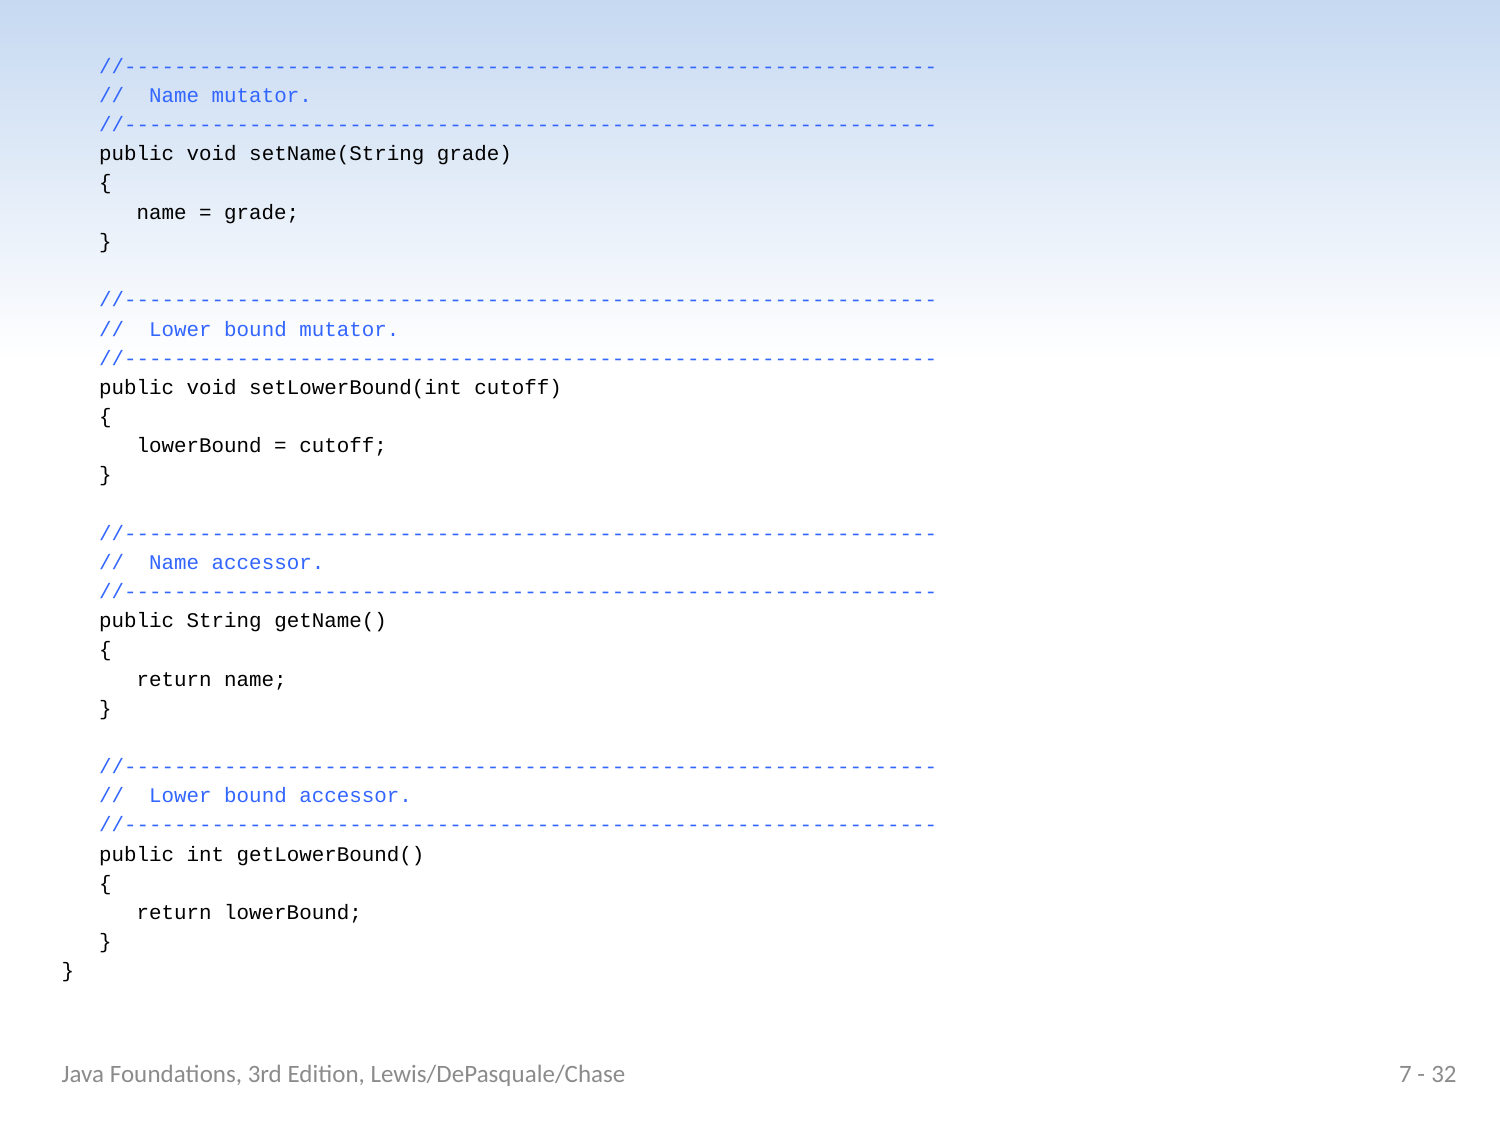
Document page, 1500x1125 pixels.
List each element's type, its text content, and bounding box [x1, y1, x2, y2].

footer Java Foundations, 3rd Edition, Lewis/DePasquale/Chase [46, 1042, 1122, 1103]
slide_number 7 - 32 [1122, 1042, 1472, 1103]
list //----------------------------------------------------------------- // Name mutator. //----------------------------------------------------------------- public void setName(String grade) { name = grade; } //----------------------------------------------------------------- // Lower bound mutator. //----------------------------------------------------------------- public void setLowerBound(int cutoff) { lowerBound = cutoff; } //----------------------------------------------------------------- // Name accessor. //----------------------------------------------------------------- public String getName() { return name; } //----------------------------------------------------------------- // Lower bound accessor. //----------------------------------------------------------------- public int getLowerBound() { return lowerBound; } } [46, 45, 1473, 1043]
